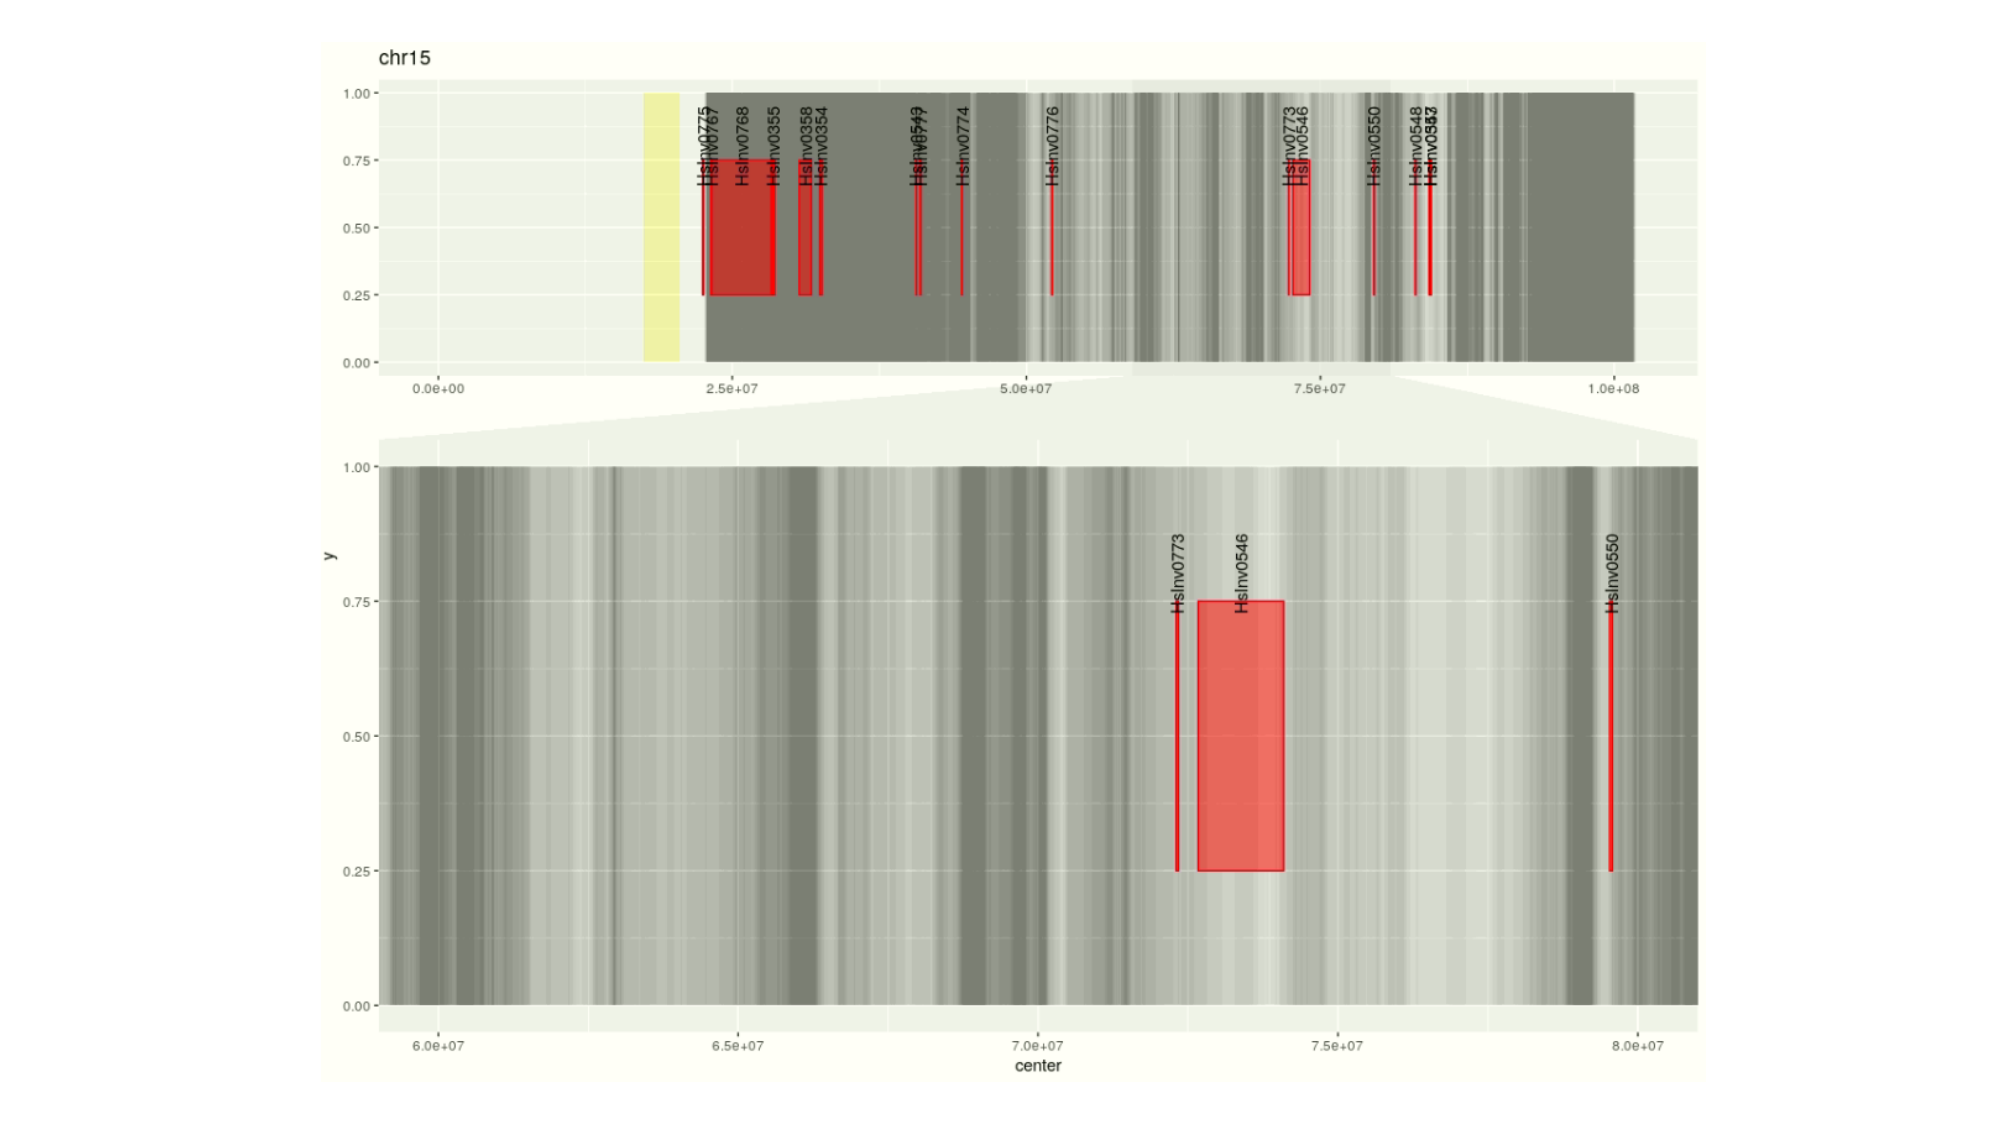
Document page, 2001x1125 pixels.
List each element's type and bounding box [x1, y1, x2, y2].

picture [321, 42, 1706, 1082]
